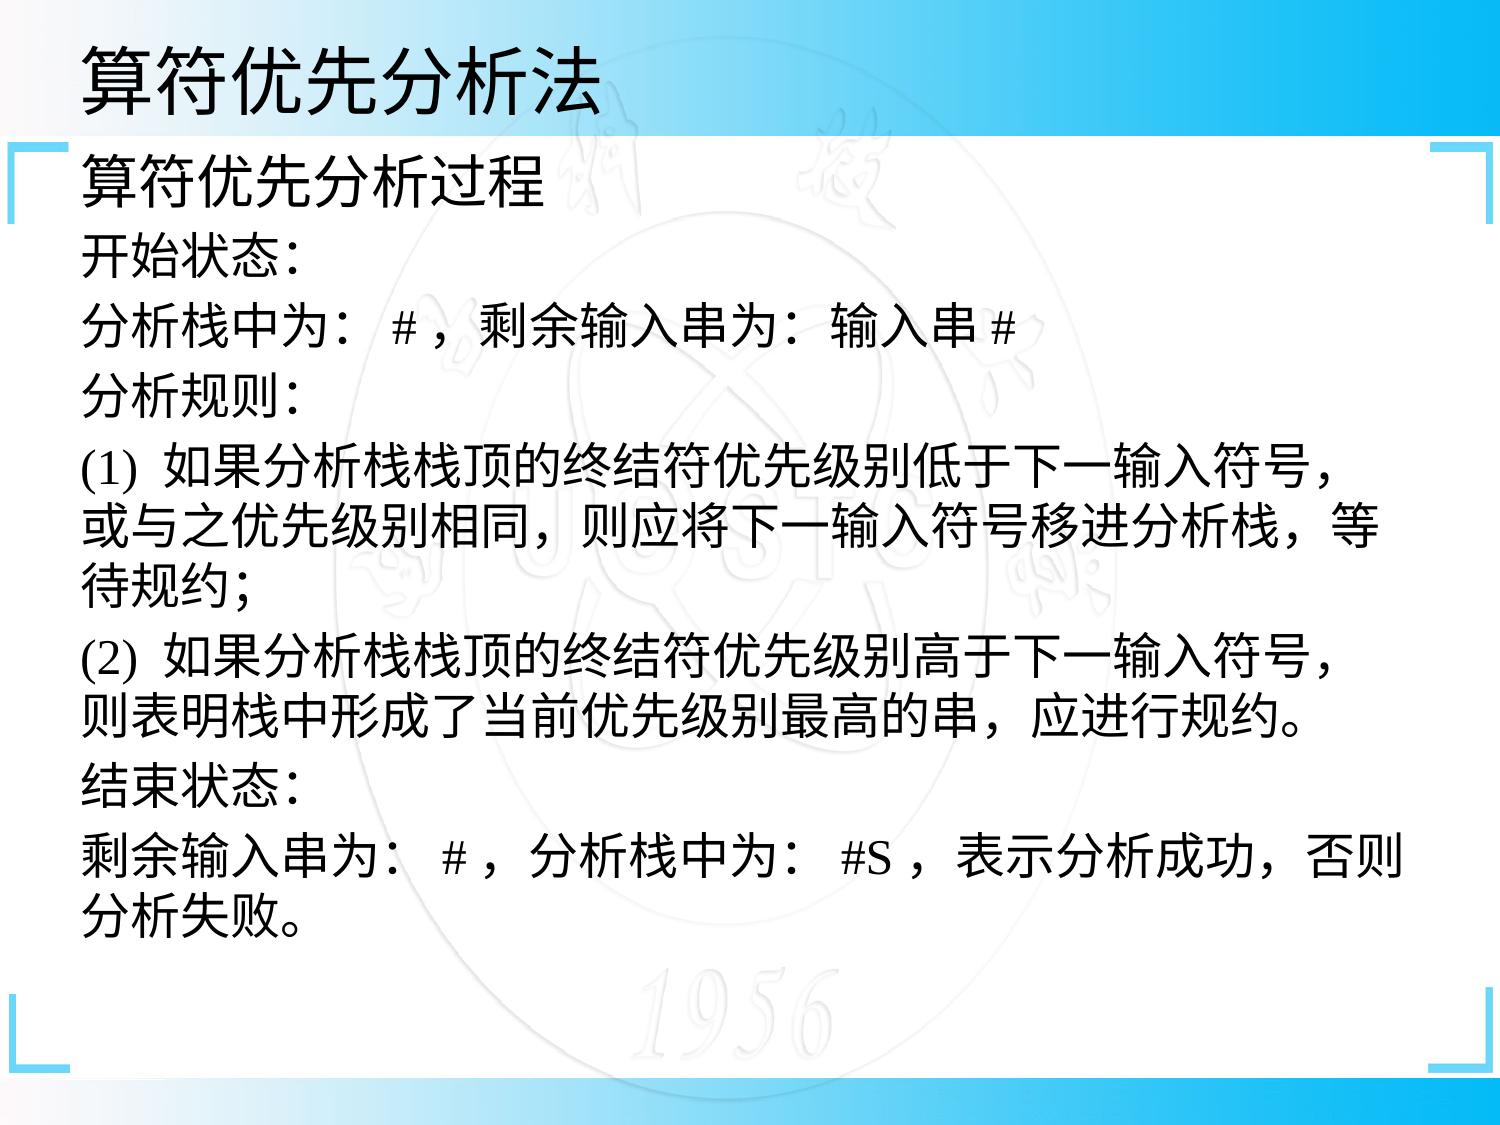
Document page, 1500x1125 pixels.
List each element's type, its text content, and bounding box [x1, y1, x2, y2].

subtitle 算符优先分析过程 开始状态： 分析栈中为：#，剩余输入串为：输入串# 分析规则： (1) 如果分析栈栈顶的终结符优先级别低于下一输入符号，或与之优先级别相同，则应将下一输入符号移进分析栈，等待规约； (2) 如果分析栈栈顶的终结符优先级别高于下一输入符号，则表明栈中形成了当前优先级别最高的串，应进行规约。 结束状态： 剩余输入串为：#，分析栈中为：#S，表示分析成功，否则分析失败。 [64, 136, 1424, 1067]
text_box 算符优先分析法 [64, 26, 1139, 138]
picture [0, 0, 1500, 1125]
